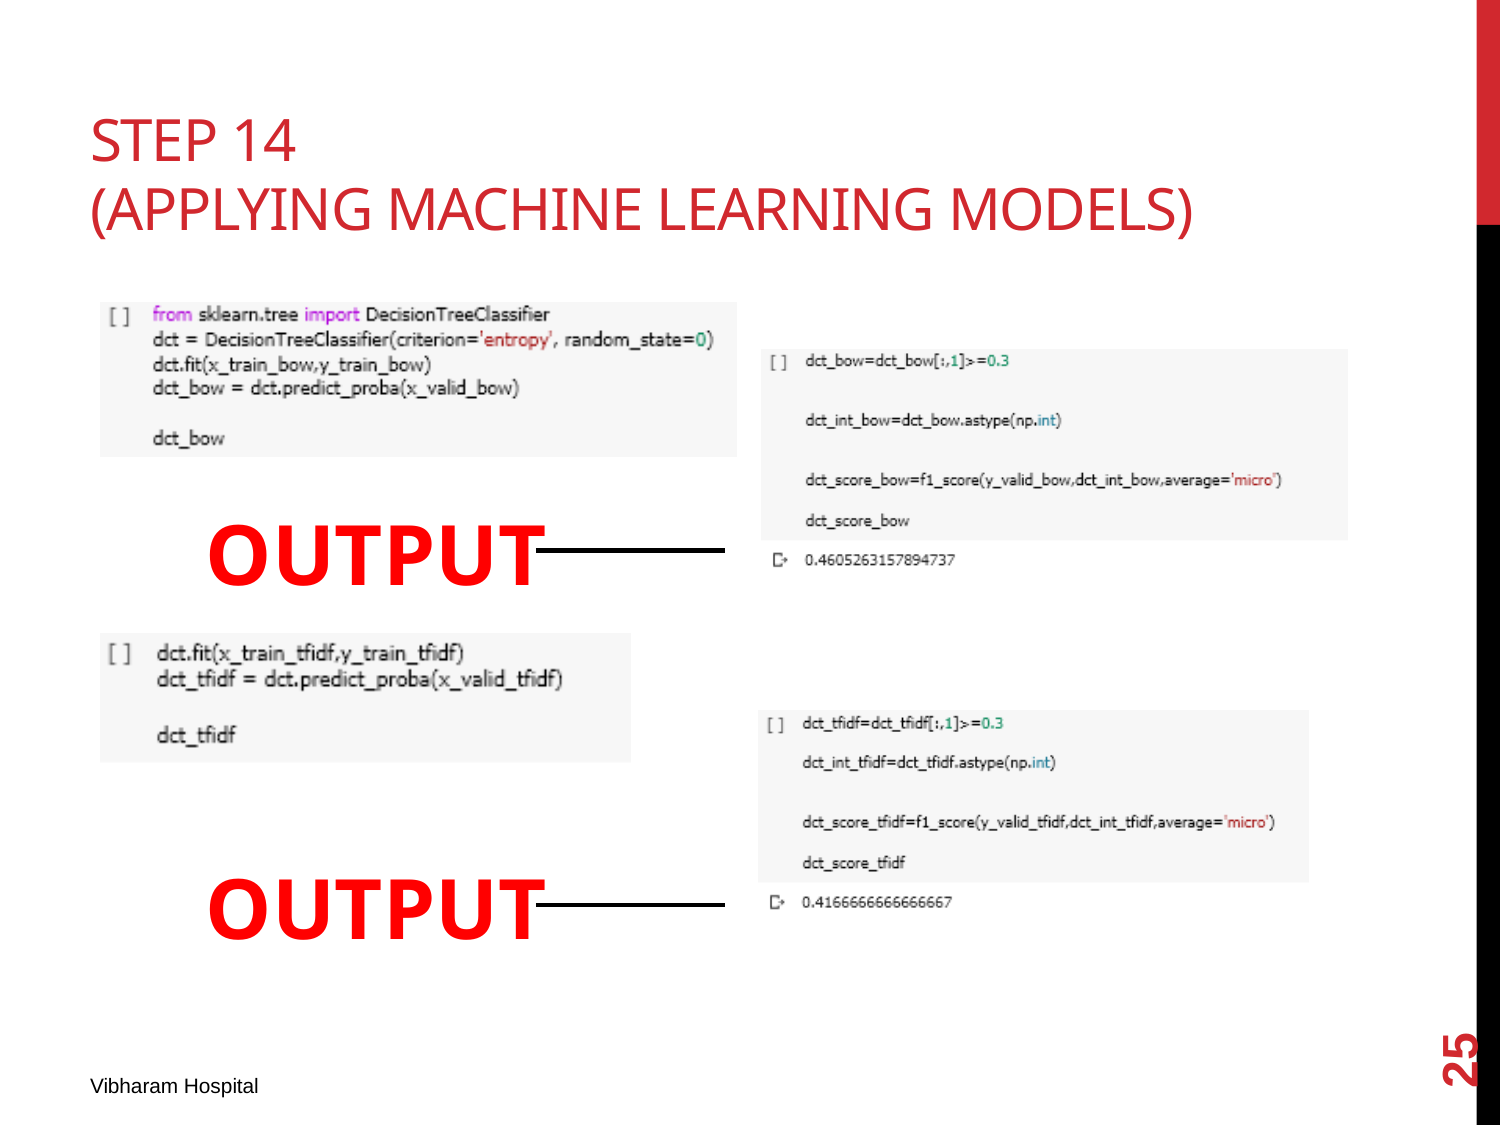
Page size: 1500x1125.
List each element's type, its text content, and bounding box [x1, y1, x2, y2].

slide_number 25 [1427, 887, 1488, 1104]
text_box OUTPUT [191, 494, 562, 609]
footer Vibharam Hospital [75, 1065, 638, 1112]
picture [99, 632, 631, 765]
text_box OUTPUT [191, 848, 562, 964]
title Step 14 (Applying Machine Learning Models) [75, 25, 1500, 250]
picture [758, 710, 1310, 923]
picture [99, 301, 737, 457]
picture [761, 349, 1349, 576]
